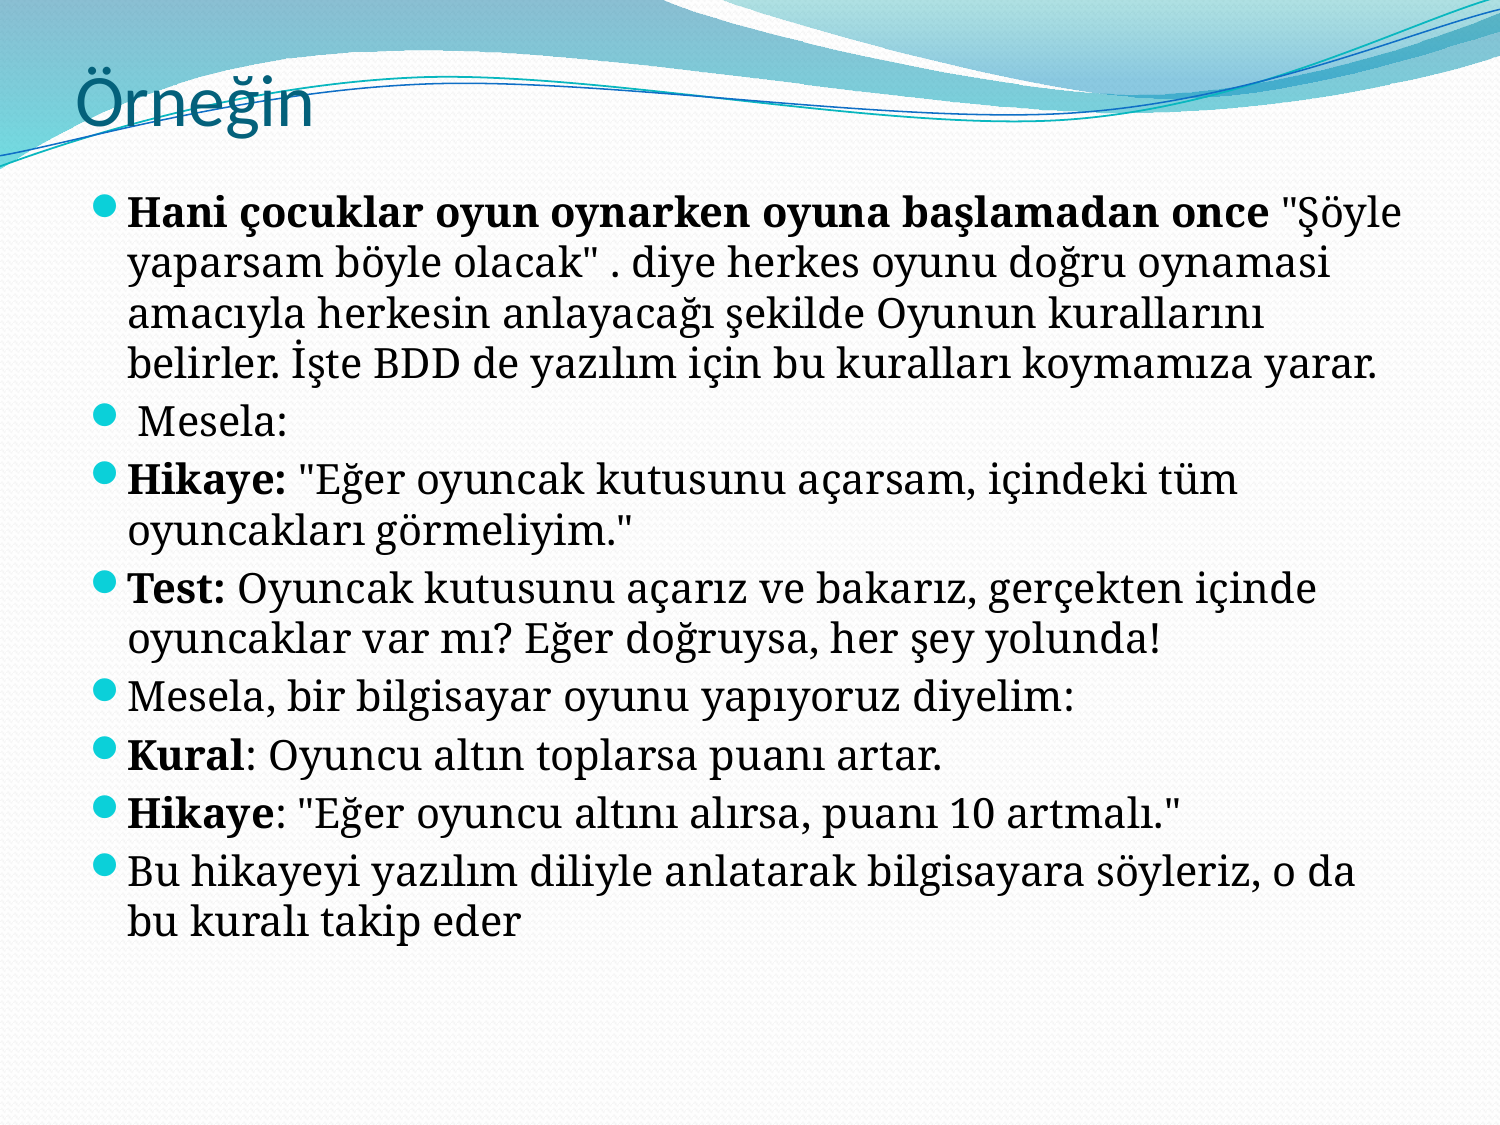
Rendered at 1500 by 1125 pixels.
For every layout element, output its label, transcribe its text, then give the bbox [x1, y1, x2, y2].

title Örneğin [75, 45, 1425, 142]
list Hani çocuklar oyun oynarken oyuna başlamadan once "Şöyle yaparsam böyle olacak" . diye herkes oyunu doğru oynamasi amacıyla herkesin anlayacağı şekilde Oyunun kurallarını belirler. İşte BDD de yazılım için bu kuralları koymamıza yarar. Mesela: Hikaye: "Eğer oyuncak kutusunu açarsam, içindeki tüm oyuncakları görmeliyim." Test: Oyuncak kutusunu açarız ve bakarız, gerçekten içinde oyuncaklar var mı? Eğer doğruysa, her şey yolunda! Mesela, bir bilgisayar oyunu yapıyoruz diyelim: Kural: Oyuncu altın toplarsa puanı artar. Hikaye: "Eğer oyuncu altını alırsa, puanı 10 artmalı." Bu hikayeyi yazılım diliyle anlatarak bilgisayara söyleriz, o da bu kuralı takip eder [75, 178, 1425, 1005]
